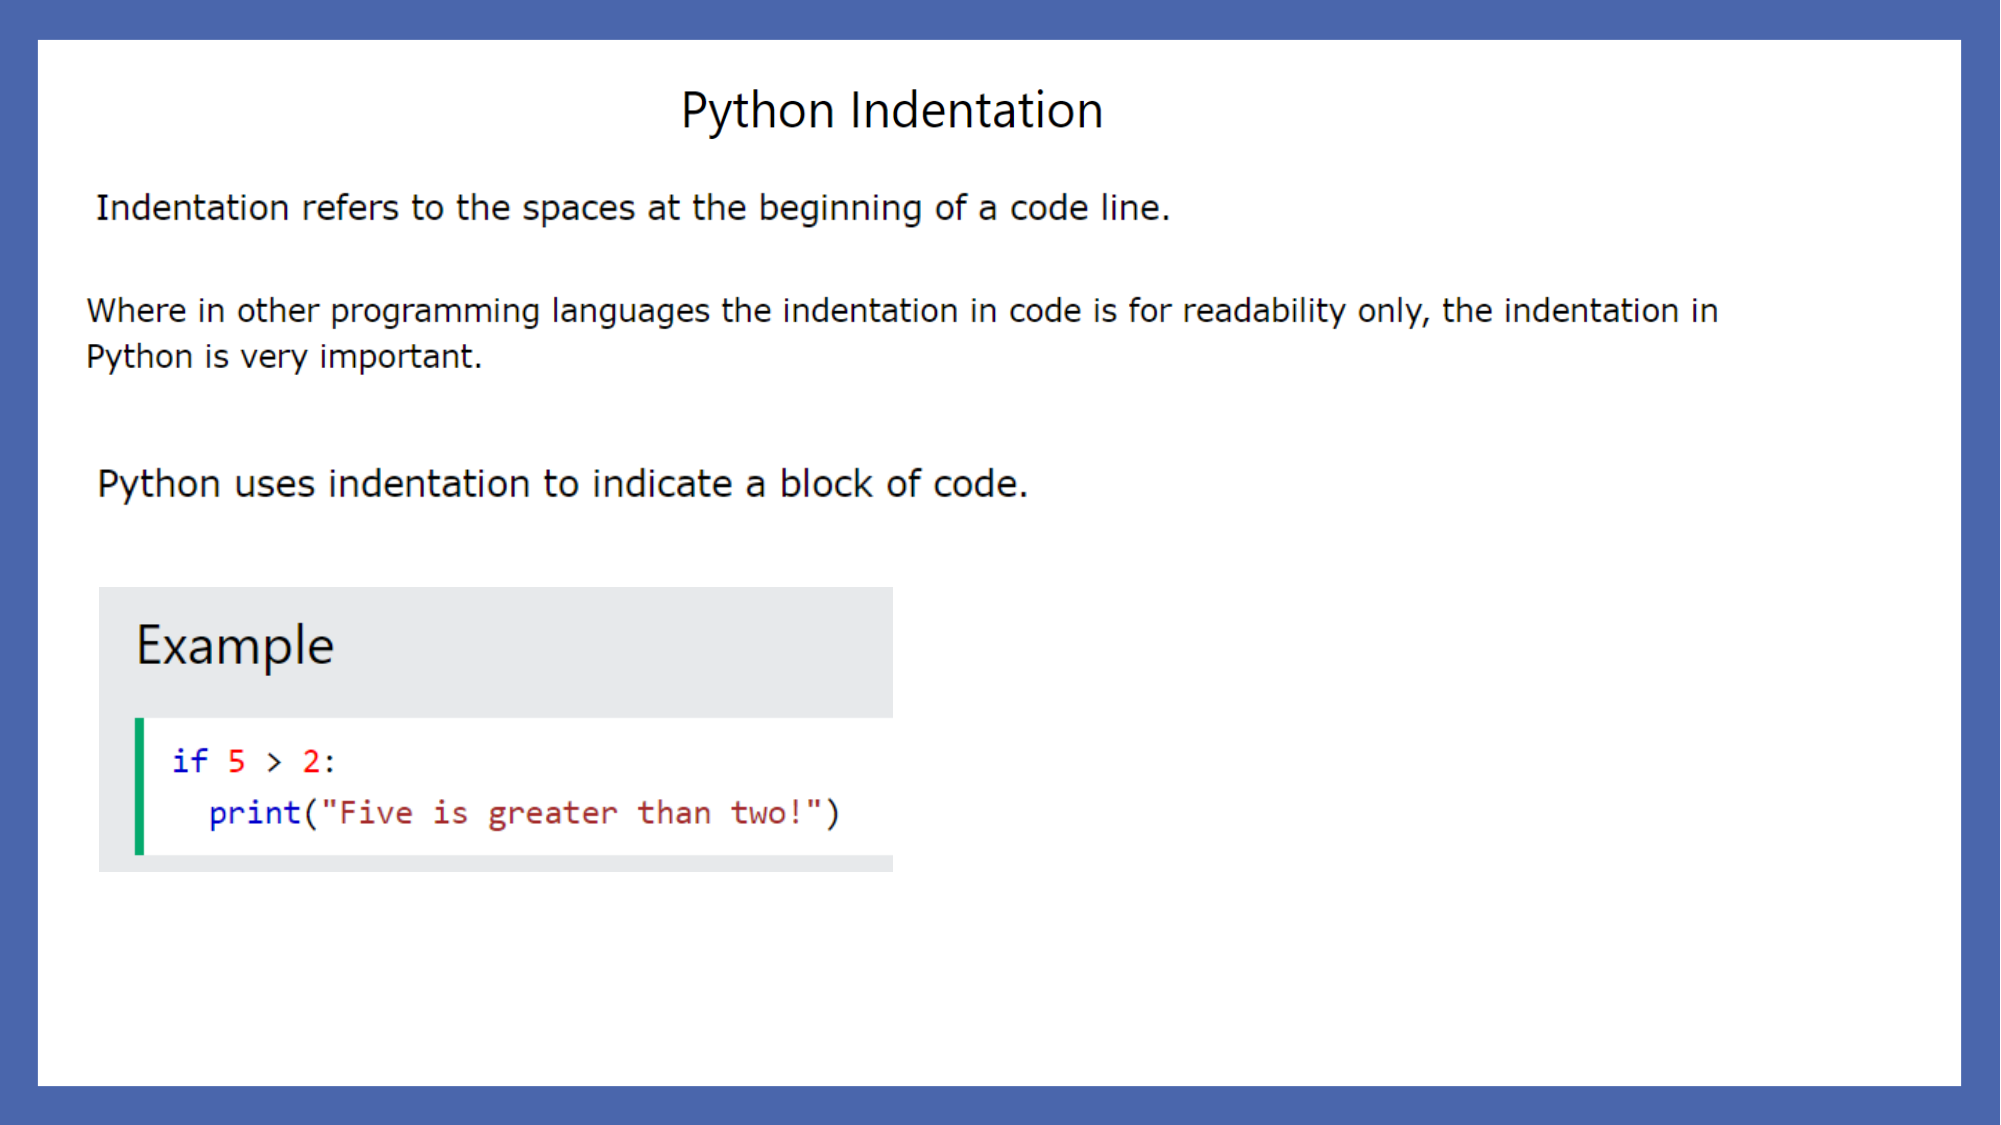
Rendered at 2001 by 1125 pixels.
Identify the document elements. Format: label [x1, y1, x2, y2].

picture [99, 586, 894, 872]
picture [53, 425, 1090, 551]
picture [53, 268, 1735, 393]
picture [53, 46, 1191, 253]
